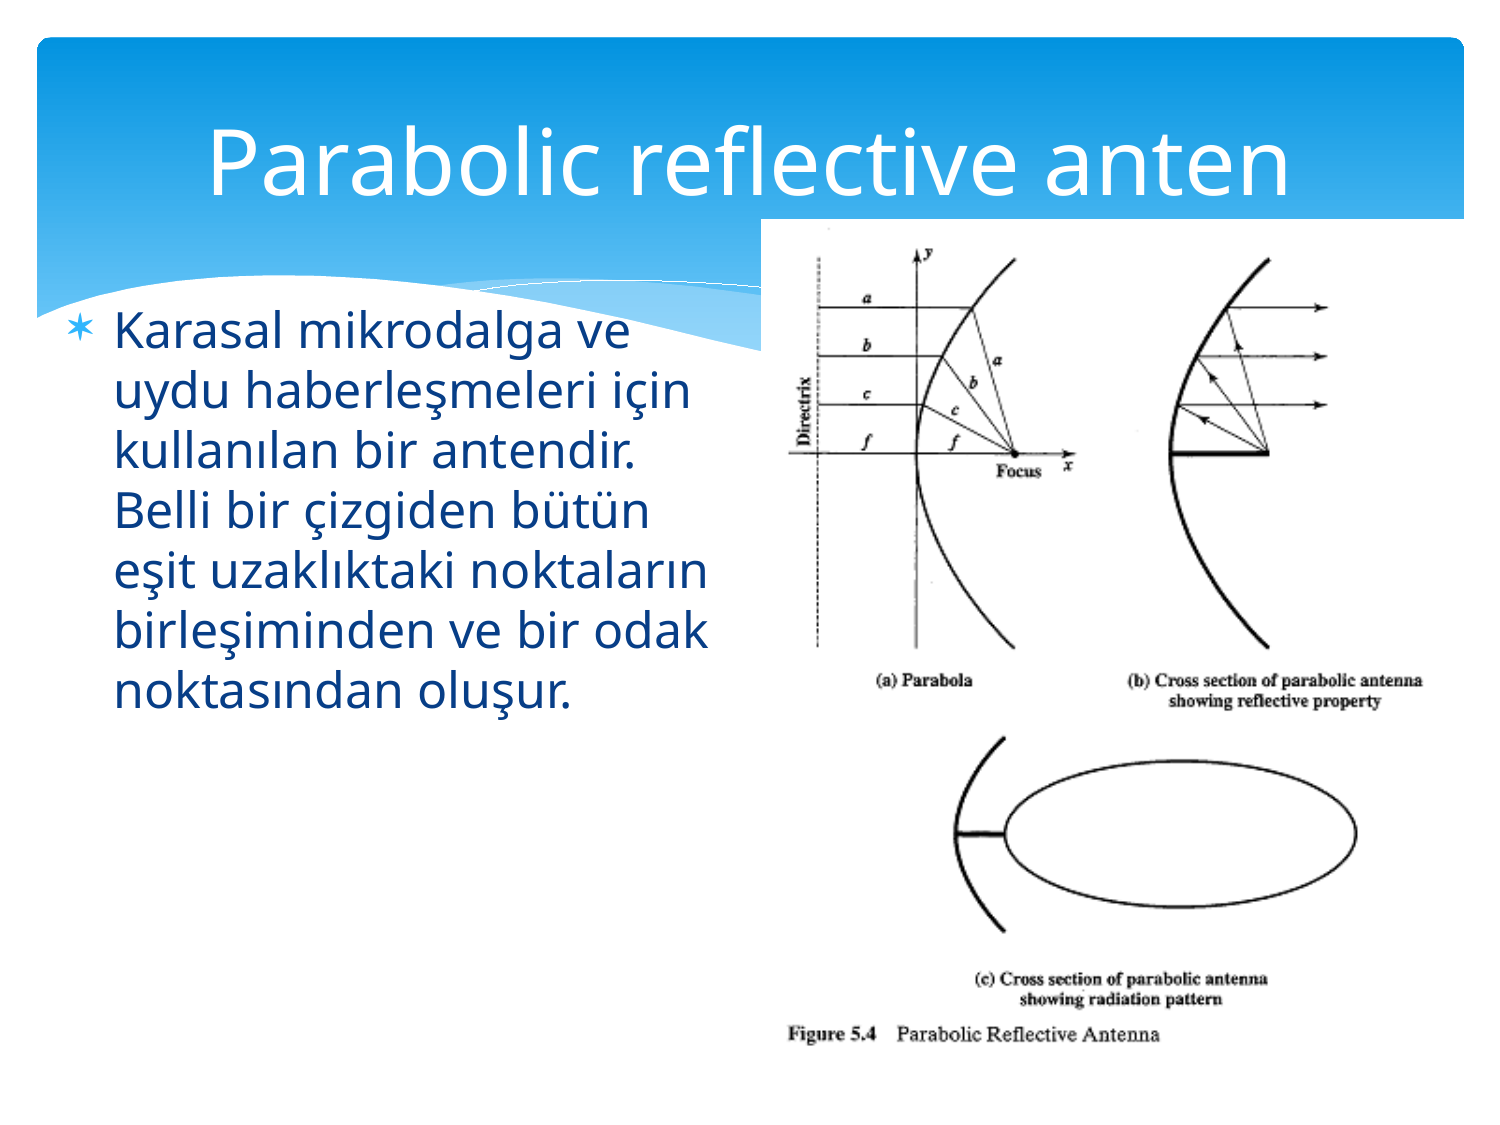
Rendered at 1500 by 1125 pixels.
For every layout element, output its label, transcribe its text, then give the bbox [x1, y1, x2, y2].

title Parabolic reflective anten [75, 55, 1425, 261]
picture [761, 219, 1500, 1089]
list Karasal mikrodalga ve uydu haberleşmeleri için kullanılan bir antendir. Belli bir çizgiden bütün eşit uzaklıktaki noktaların birleşiminden ve bir odak noktasından oluşur. [53, 290, 750, 1089]
